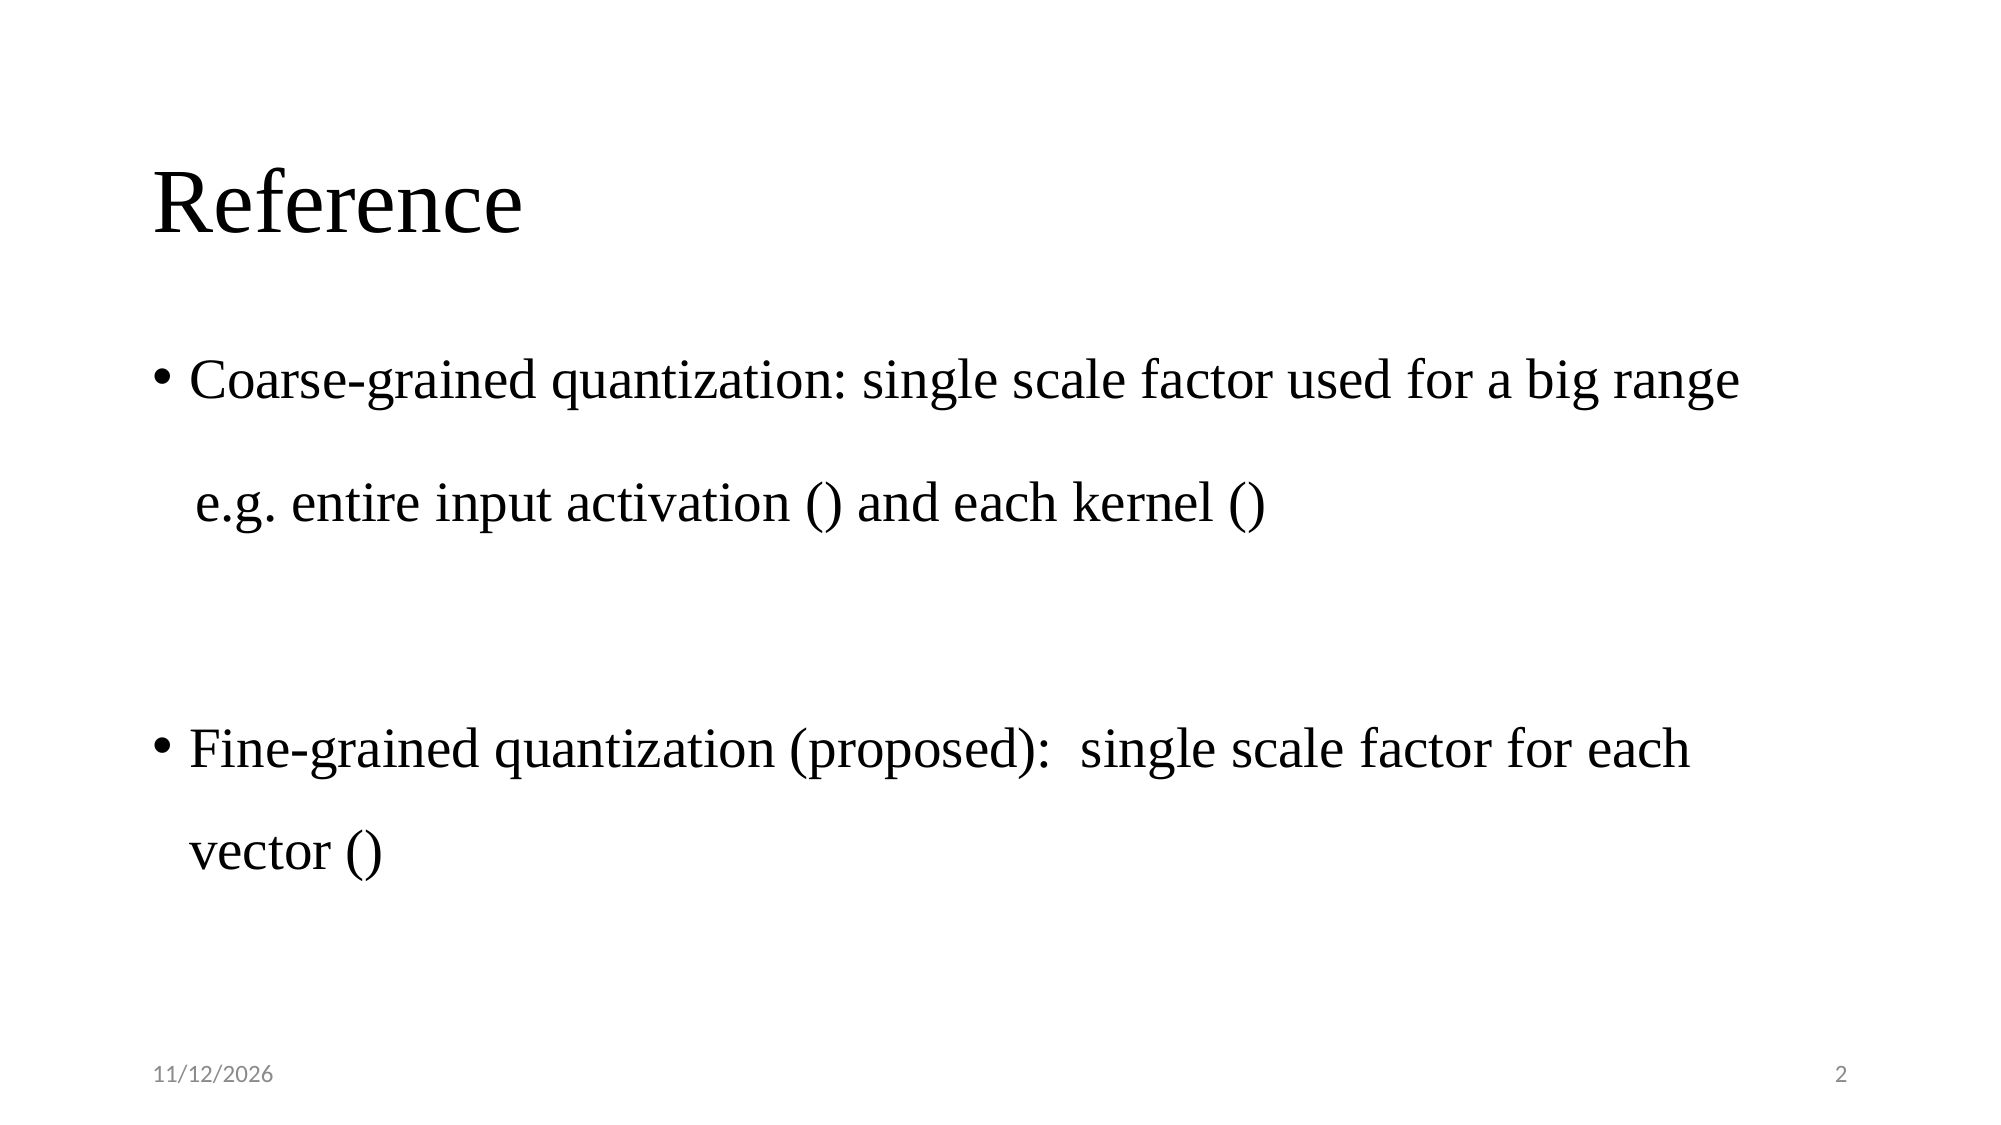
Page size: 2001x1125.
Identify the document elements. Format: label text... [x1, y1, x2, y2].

slide_number 2 [1412, 1042, 1863, 1103]
title Reference [137, 59, 1863, 278]
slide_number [137, 1042, 588, 1103]
